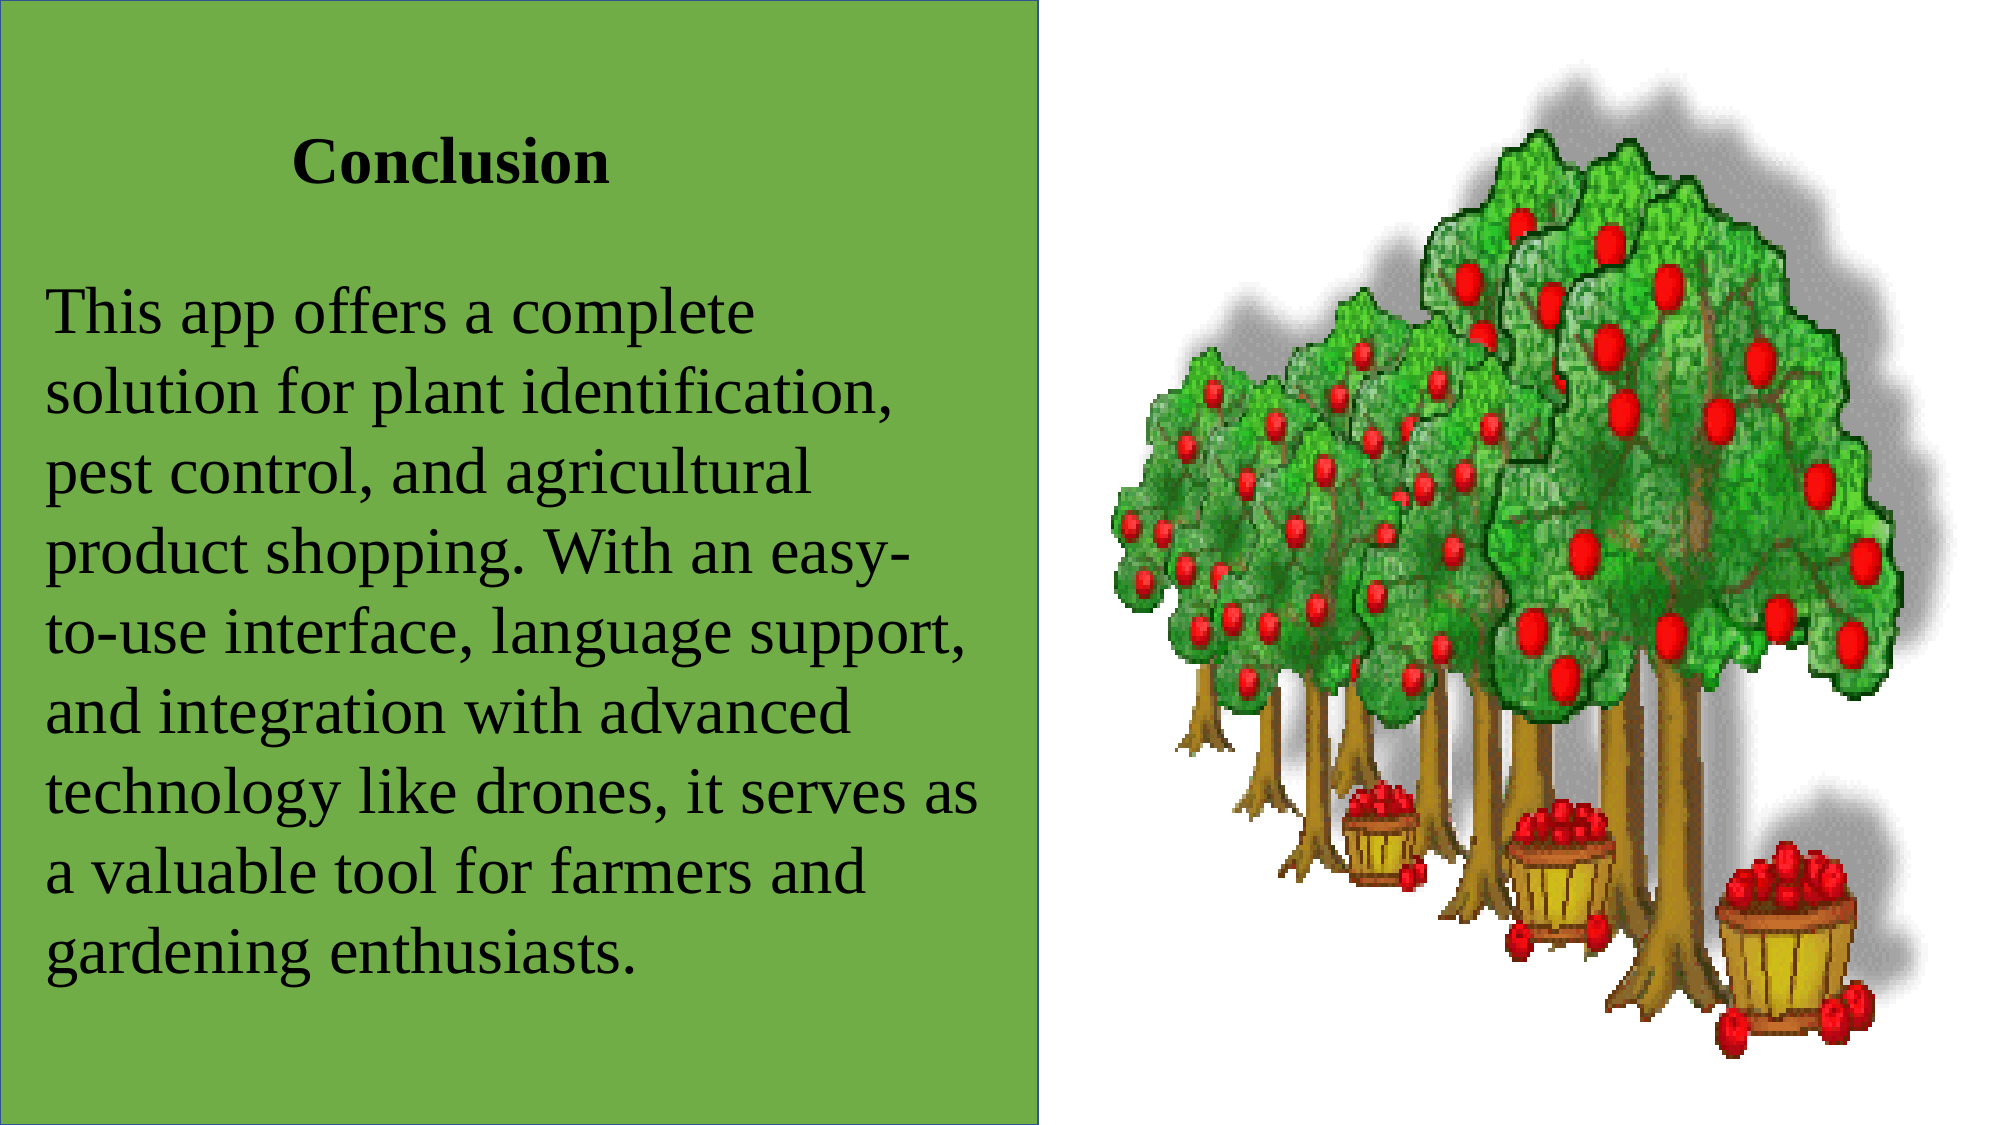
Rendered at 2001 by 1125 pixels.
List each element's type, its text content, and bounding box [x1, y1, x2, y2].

picture [1040, 0, 2000, 1125]
text_box Conclusion This app offers a complete solution for plant identification, pest control, and agricultural product shopping. With an easy-to-use interface, language support, and integration with advanced technology like drones, it serves as a valuable tool for farmers and gardening enthusiasts. [30, 39, 1000, 994]
text_box [0, 0, 1039, 1125]
